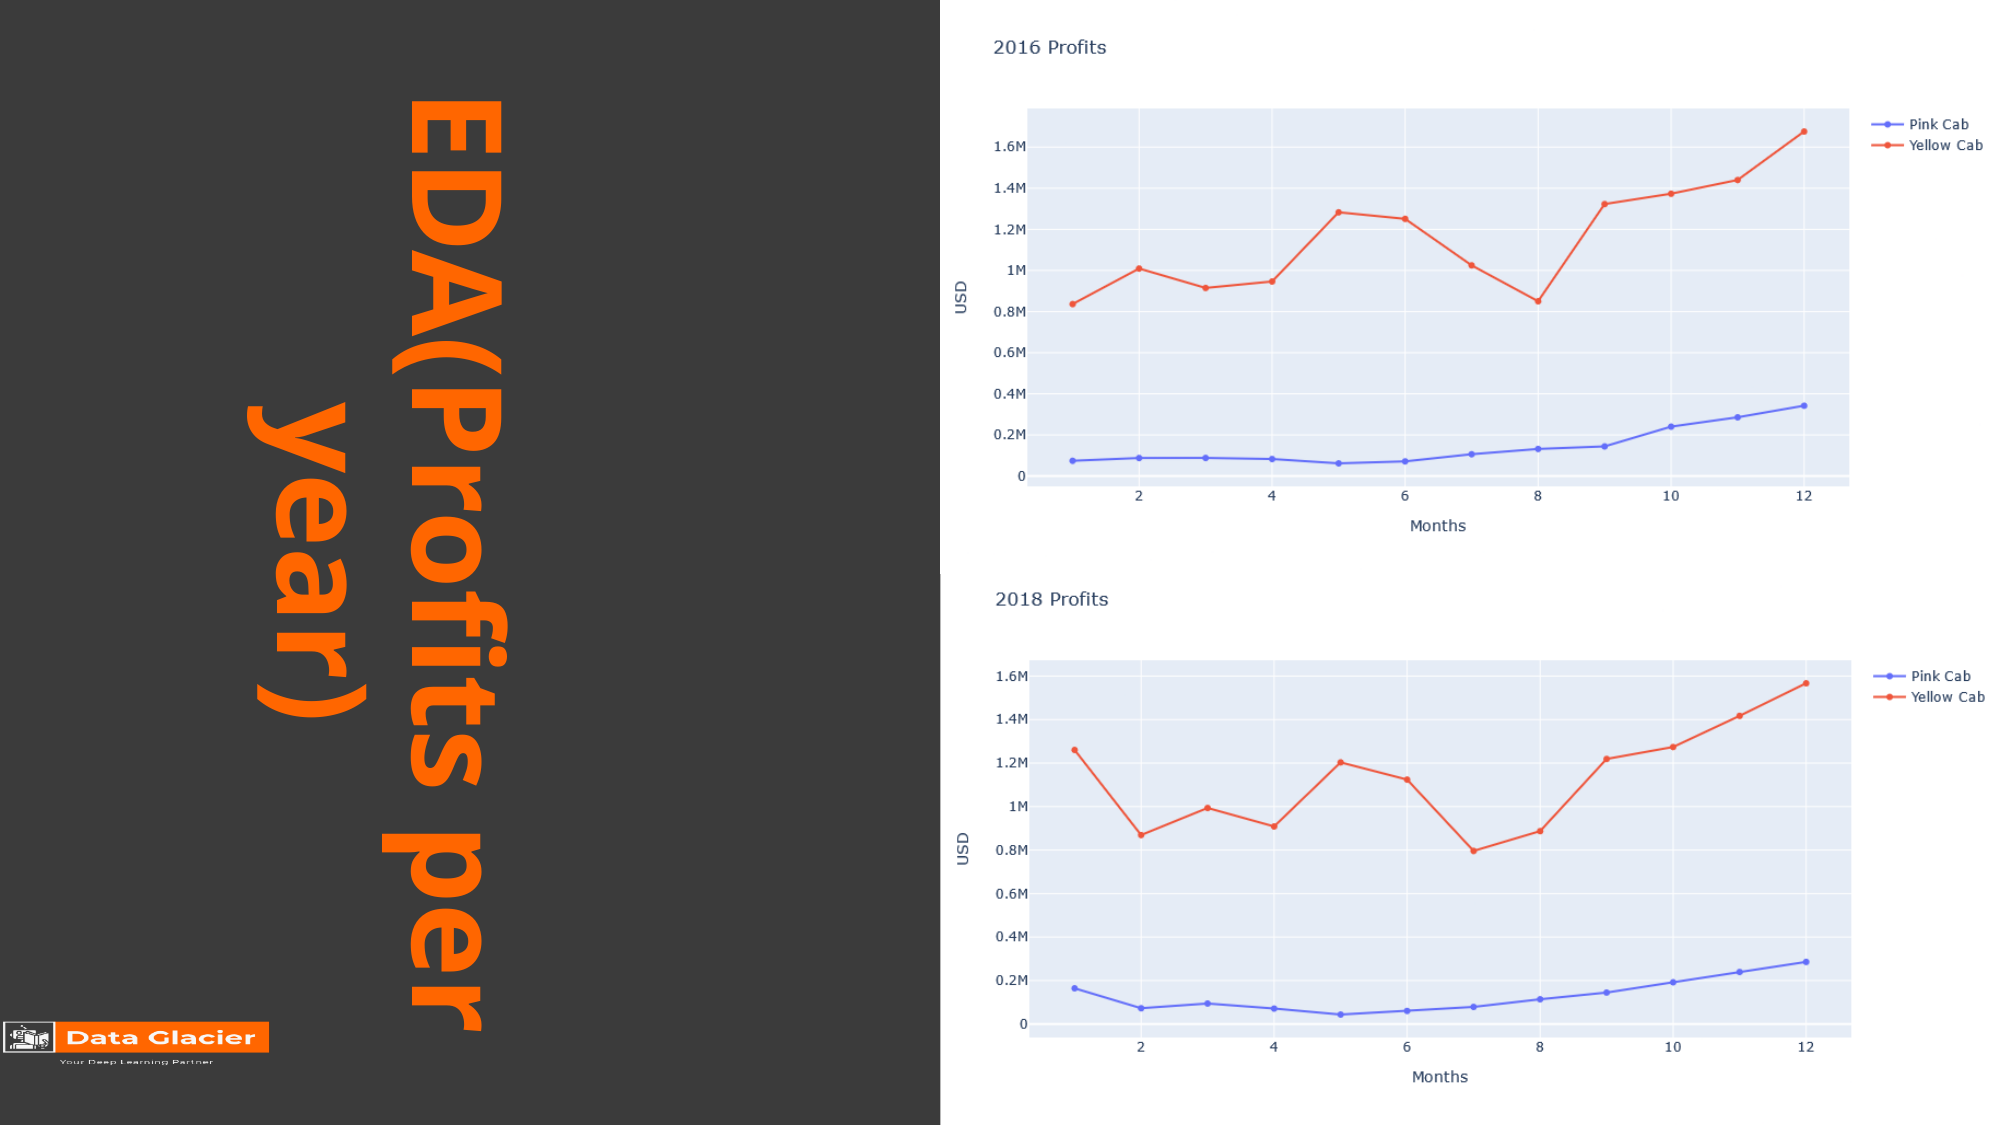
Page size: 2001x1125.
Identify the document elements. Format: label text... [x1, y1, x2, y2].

title EDA(Profits per year) [0, 0, 940, 1125]
picture [940, 0, 2000, 1125]
picture [0, 961, 272, 1125]
